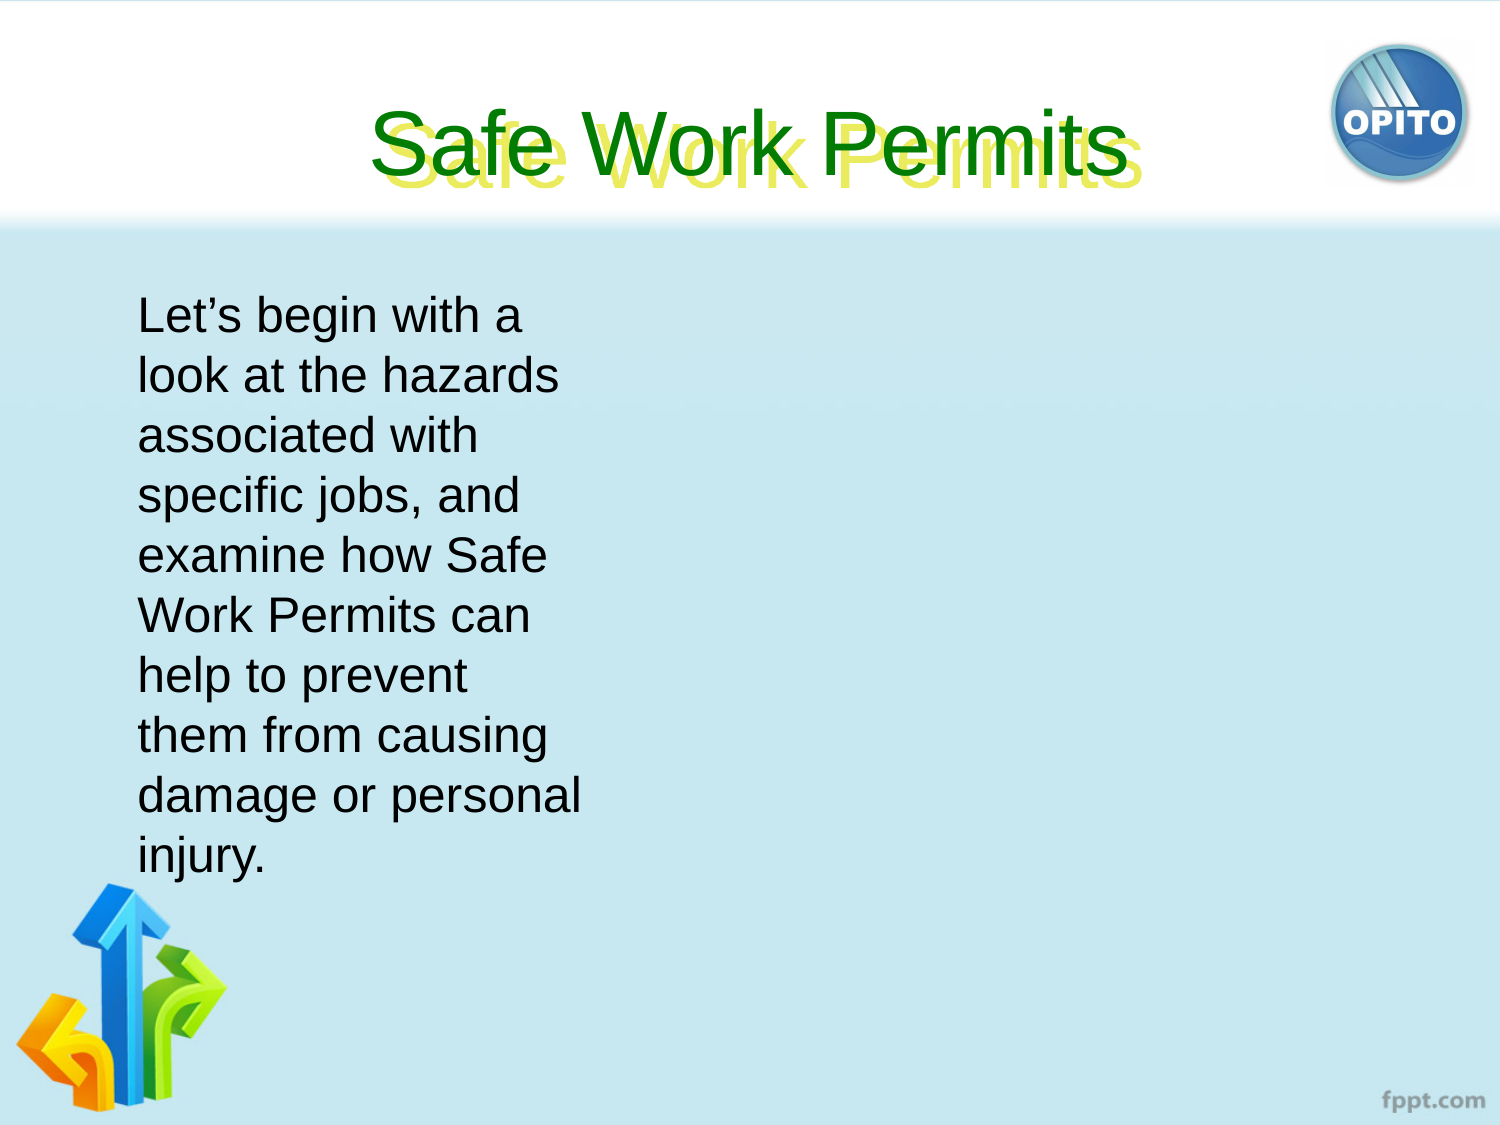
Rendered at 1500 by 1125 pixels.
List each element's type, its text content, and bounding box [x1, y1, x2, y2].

title Safe Work Permits [74, 44, 1426, 233]
picture [0, 0, 1500, 1125]
text_box Let’s begin with a look at the hazards associated with specific jobs, and examine how Safe Work Permits can help to prevent them from causing damage or personal injury. [122, 274, 612, 890]
